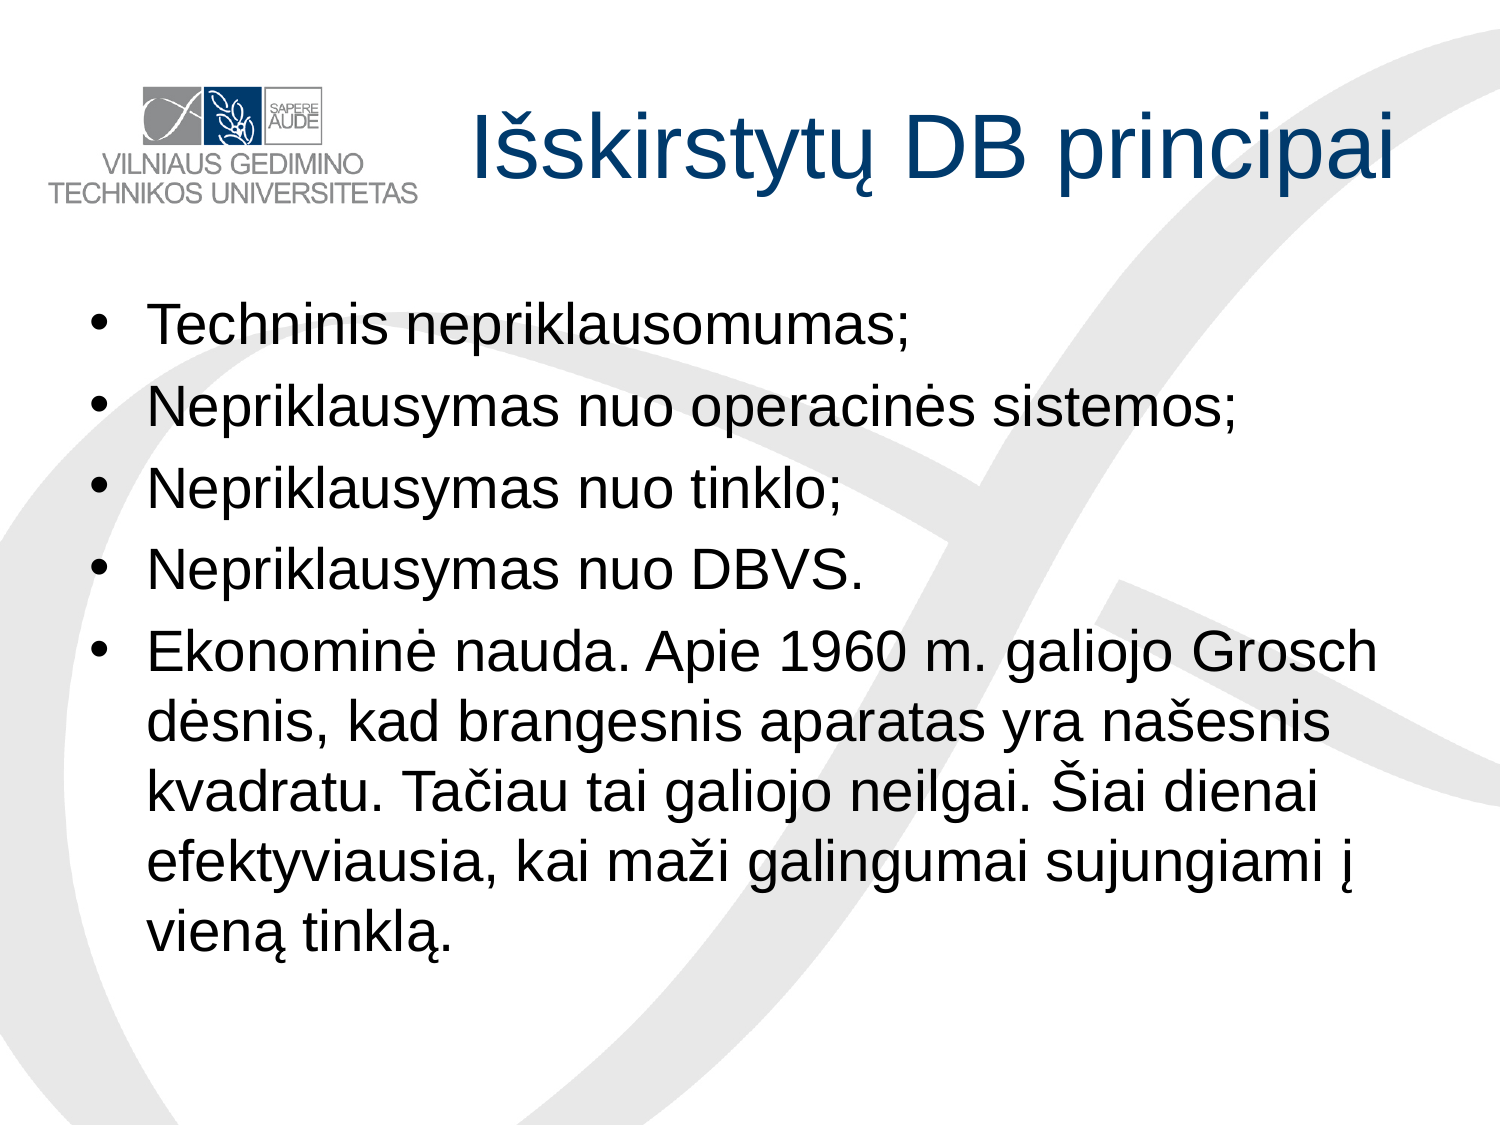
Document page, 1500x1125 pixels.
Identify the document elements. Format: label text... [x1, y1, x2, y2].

picture [0, 0, 1500, 1125]
list Techninis nepriklausomumas; Nepriklausymas nuo operacinės sistemos; Nepriklausymas nuo tinklo; Nepriklausymas nuo DBVS. Ekonominė nauda. Apie 1960 m. galiojo Grosch dėsnis, kad brangesnis aparatas yra našesnis kvadratu. Tačiau tai galiojo neilgai. Šiai dienai efektyviausia, kai maži galingumai sujungiami į vieną tinklą. [75, 278, 1447, 1035]
title Išskirstytų DB principai [454, 19, 1447, 265]
